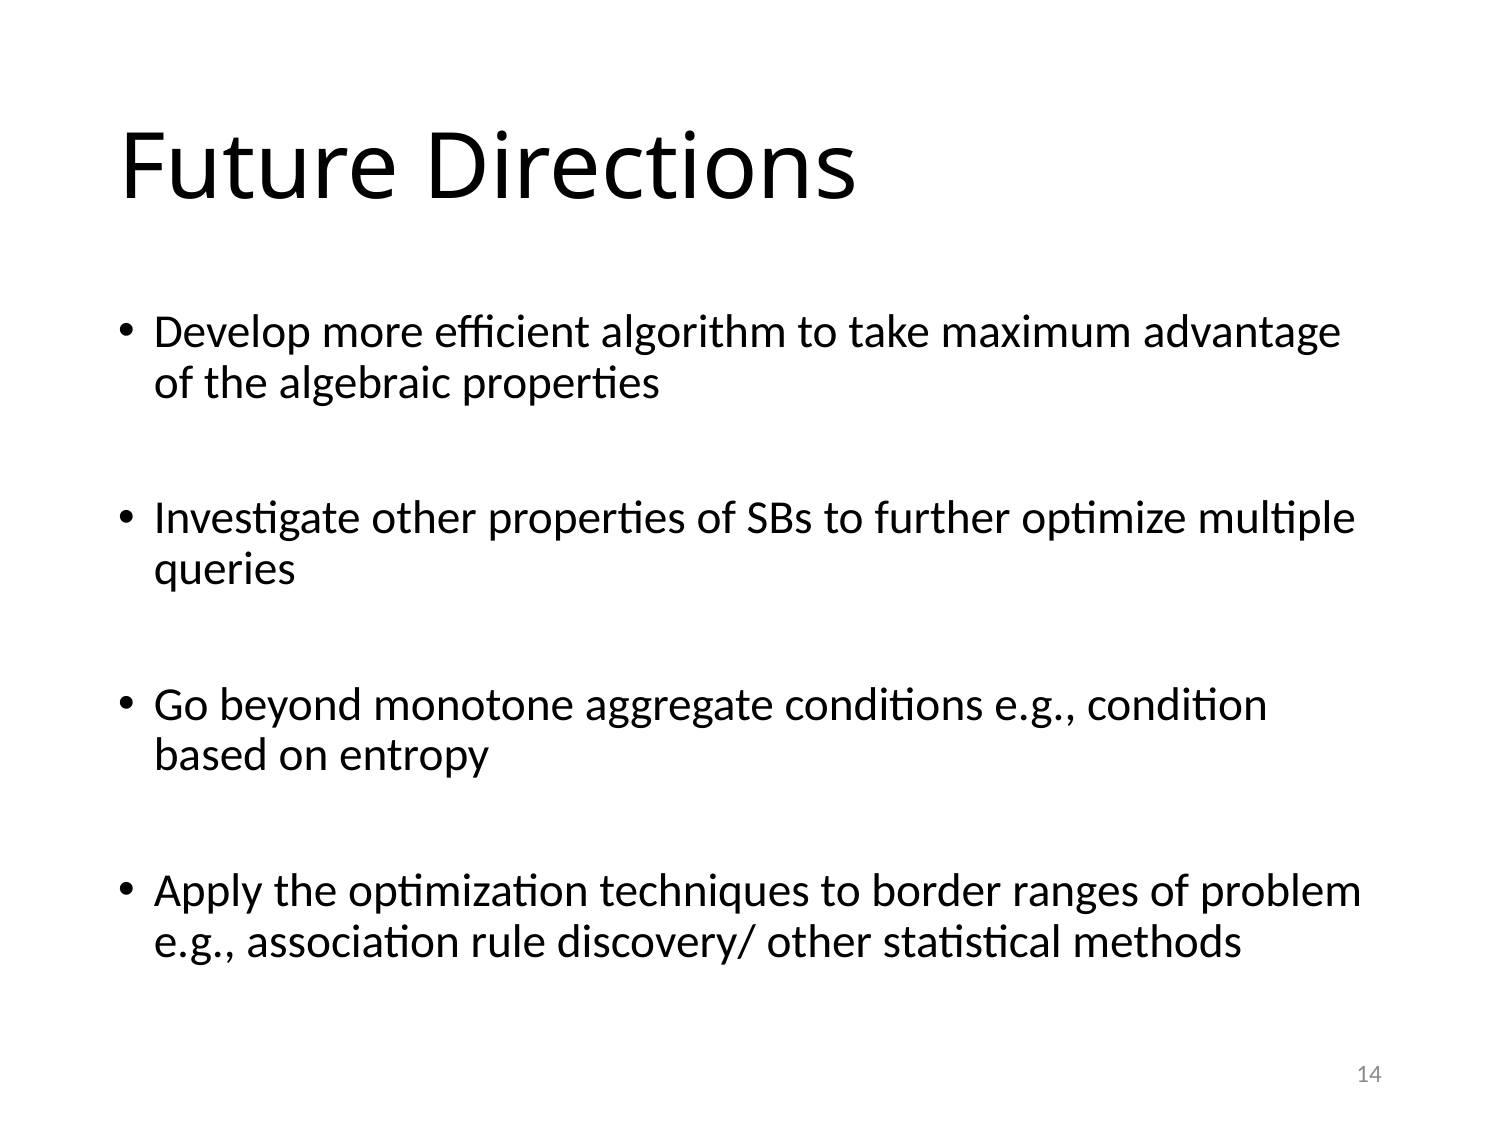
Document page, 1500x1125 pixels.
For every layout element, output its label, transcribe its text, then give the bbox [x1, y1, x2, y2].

slide_number 14 [1059, 1042, 1397, 1103]
title Future Directions [103, 59, 1397, 278]
list Develop more efficient algorithm to take maximum advantage of the algebraic properties Investigate other properties of SBs to further optimize multiple queries Go beyond monotone aggregate conditions e.g., condition based on entropy Apply the optimization techniques to border ranges of problem e.g., association rule discovery/ other statistical methods [103, 299, 1397, 1014]
